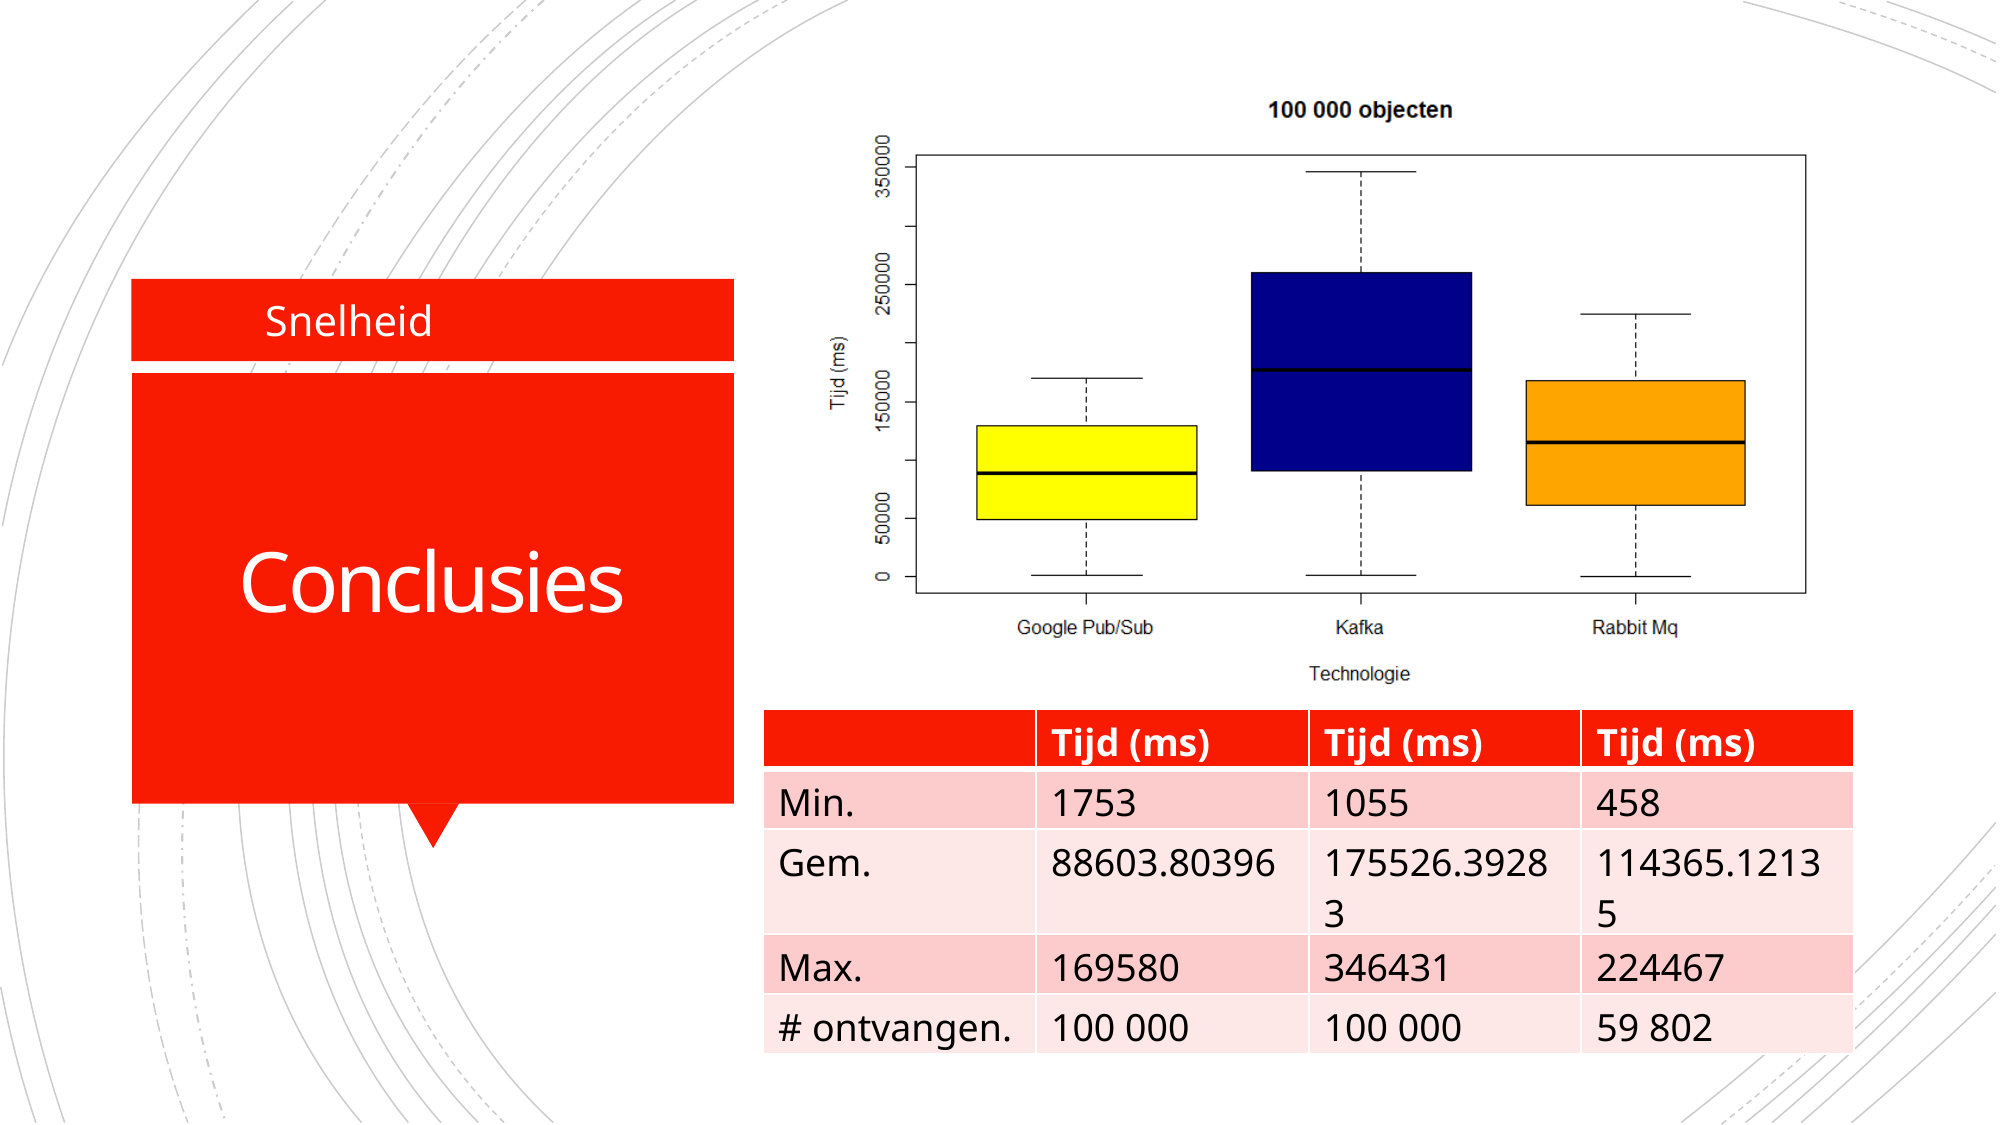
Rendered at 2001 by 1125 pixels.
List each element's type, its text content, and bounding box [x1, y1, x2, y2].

table_cell 346431 [1310, 935, 1580, 993]
table_header Tijd (ms) [1582, 710, 1853, 766]
table_header [764, 710, 1035, 766]
table_header Tijd (ms) [1037, 710, 1308, 766]
table_cell Gem. [764, 830, 1035, 933]
table_cell 458 [1582, 772, 1853, 828]
text_box Snelheid [250, 287, 460, 353]
table_cell 100 000 [1037, 995, 1308, 1053]
table_cell 1055 [1310, 772, 1580, 828]
table_header Tijd (ms) [1310, 710, 1580, 766]
title Conclusies [145, 385, 720, 789]
table_cell 224467 [1582, 935, 1853, 993]
table_cell # ontvangen. [764, 995, 1035, 1053]
table_cell 169580 [1037, 935, 1308, 993]
table_cell 175526.39283 [1310, 830, 1580, 933]
table_cell Min. [764, 772, 1035, 828]
table_cell 88603.80396 [1037, 830, 1308, 933]
table_cell Max. [764, 935, 1035, 993]
table_cell 1753 [1037, 772, 1308, 828]
table_cell 100 000 [1310, 995, 1580, 1053]
picture [823, 61, 1855, 710]
table_cell 114365.12135 [1582, 830, 1853, 933]
table_cell 59 802 [1582, 995, 1853, 1053]
